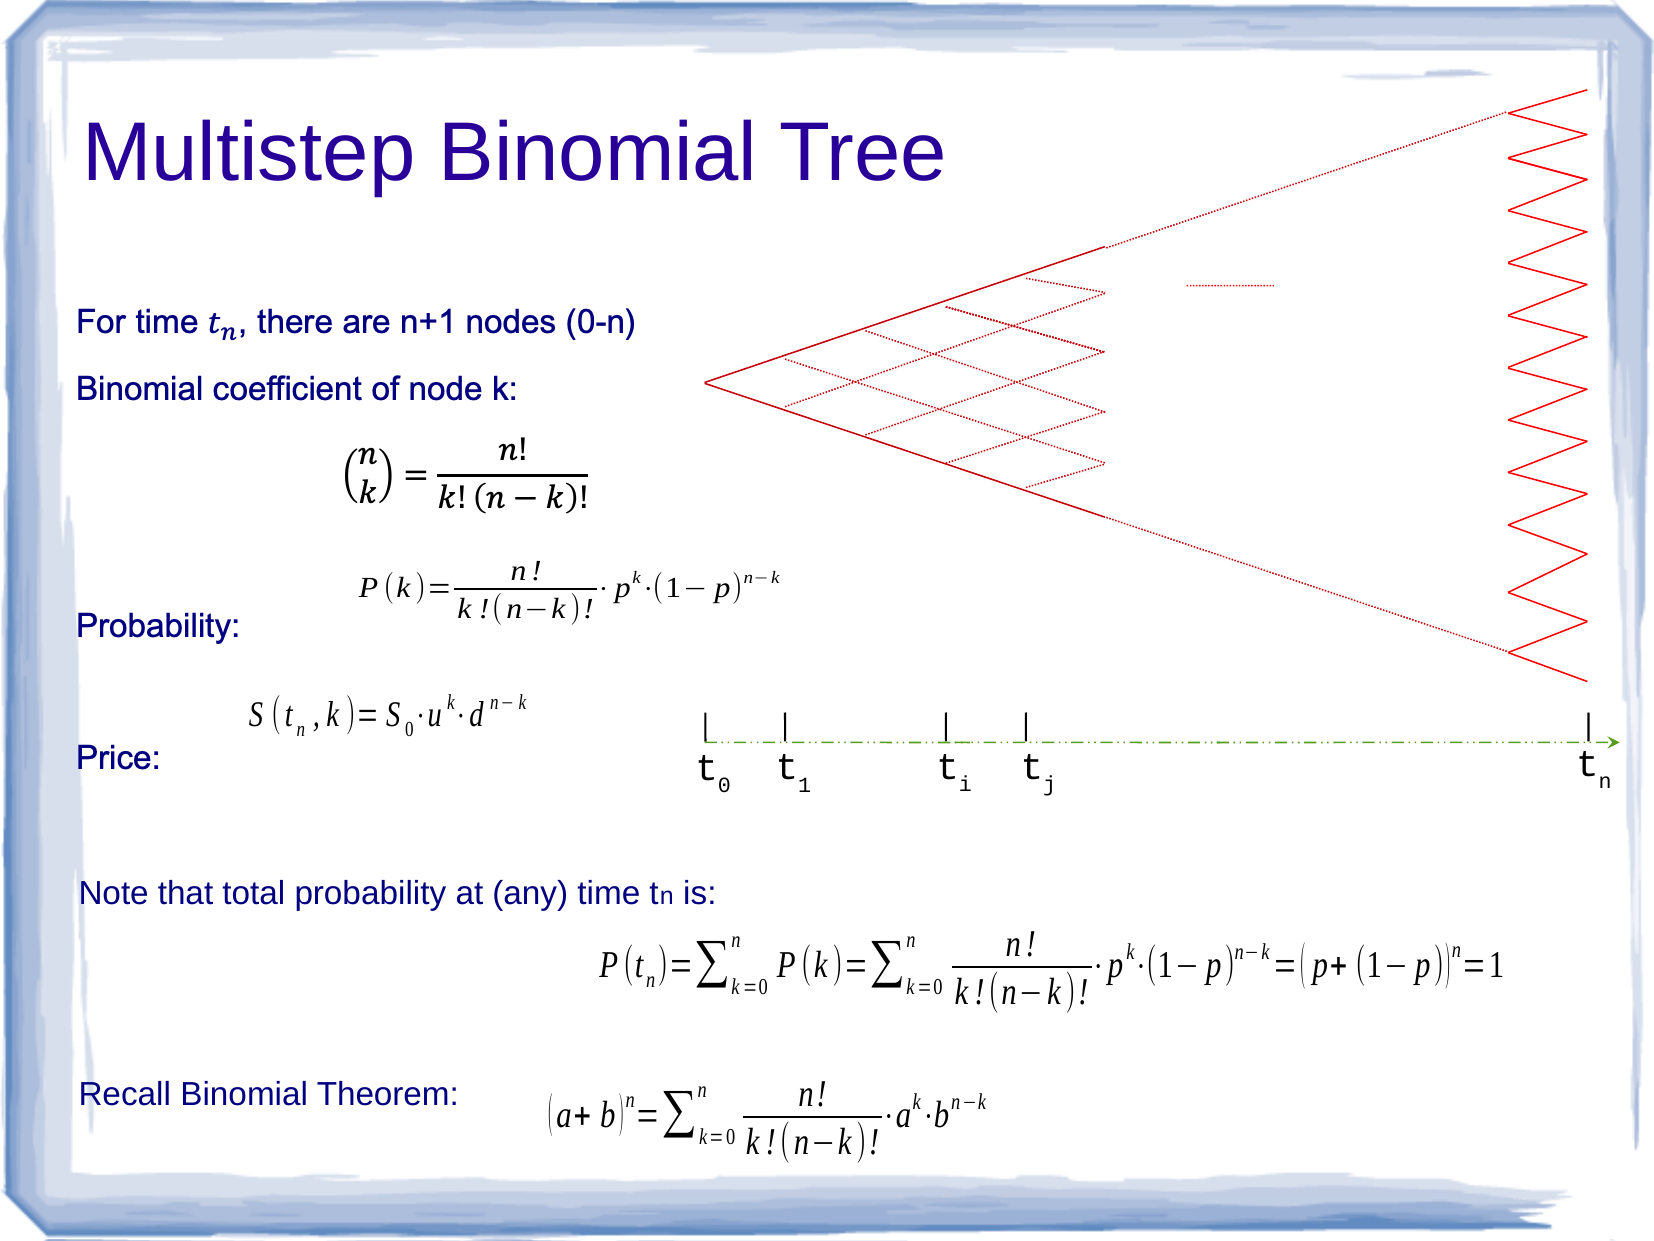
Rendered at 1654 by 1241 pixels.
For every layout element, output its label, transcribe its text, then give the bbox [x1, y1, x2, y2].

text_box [348, 554, 795, 630]
text_box Note that total probability at (any) time tn is: Recall Binomial Theorem: [77, 870, 1593, 1201]
title Multistep Binomial Tree [82, 49, 1571, 257]
text_box [73, 300, 680, 796]
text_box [539, 1072, 999, 1170]
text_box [240, 690, 541, 750]
picture [0, 0, 1654, 1241]
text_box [680, 90, 1635, 833]
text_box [589, 922, 1514, 1020]
